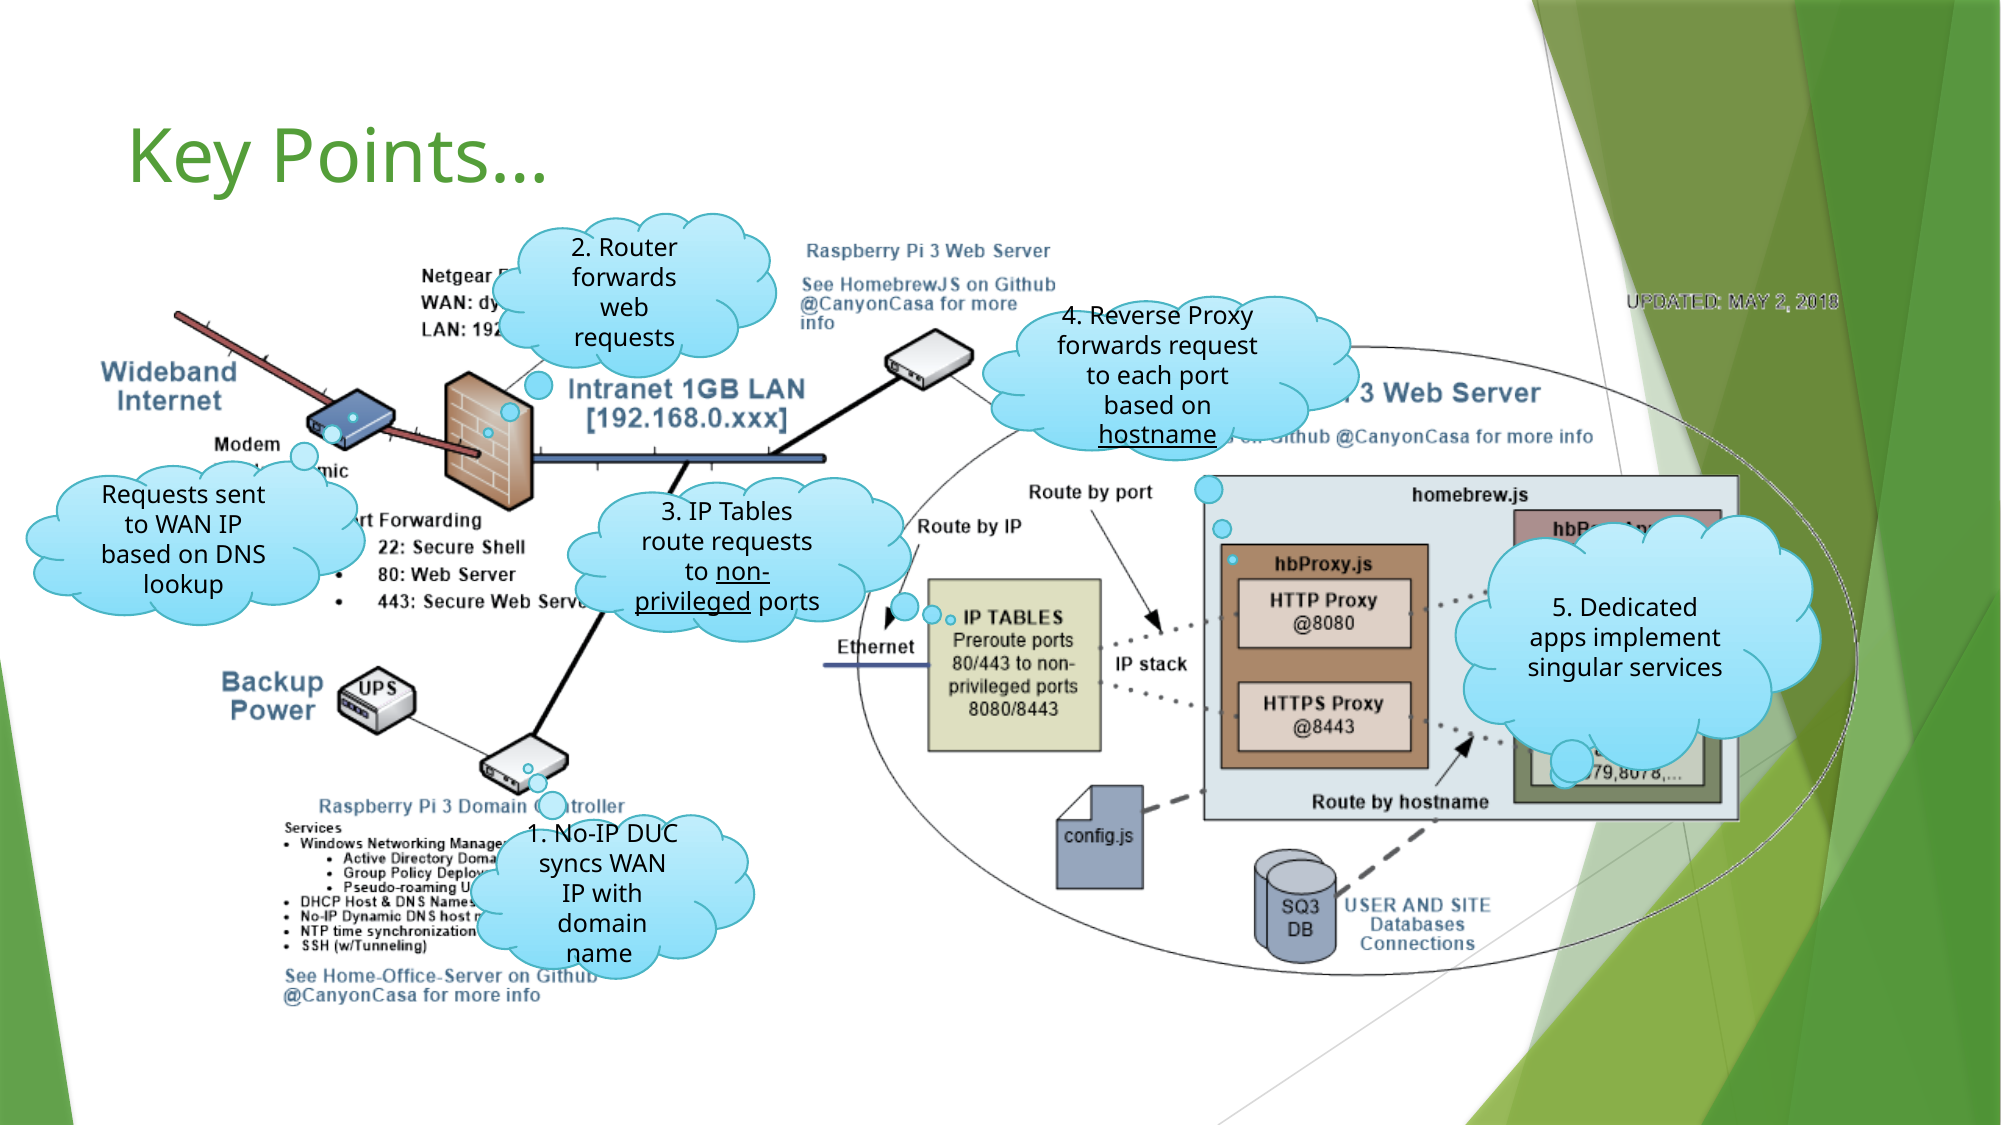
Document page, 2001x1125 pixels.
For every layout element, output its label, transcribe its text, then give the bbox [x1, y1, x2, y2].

text_box Requests sent to WAN IP based on DNS lookup [25, 476, 92, 611]
picture [98, 235, 1863, 1014]
title Key Points… [111, 99, 1522, 214]
text_box 2. Router forwards web requests [534, 212, 750, 235]
